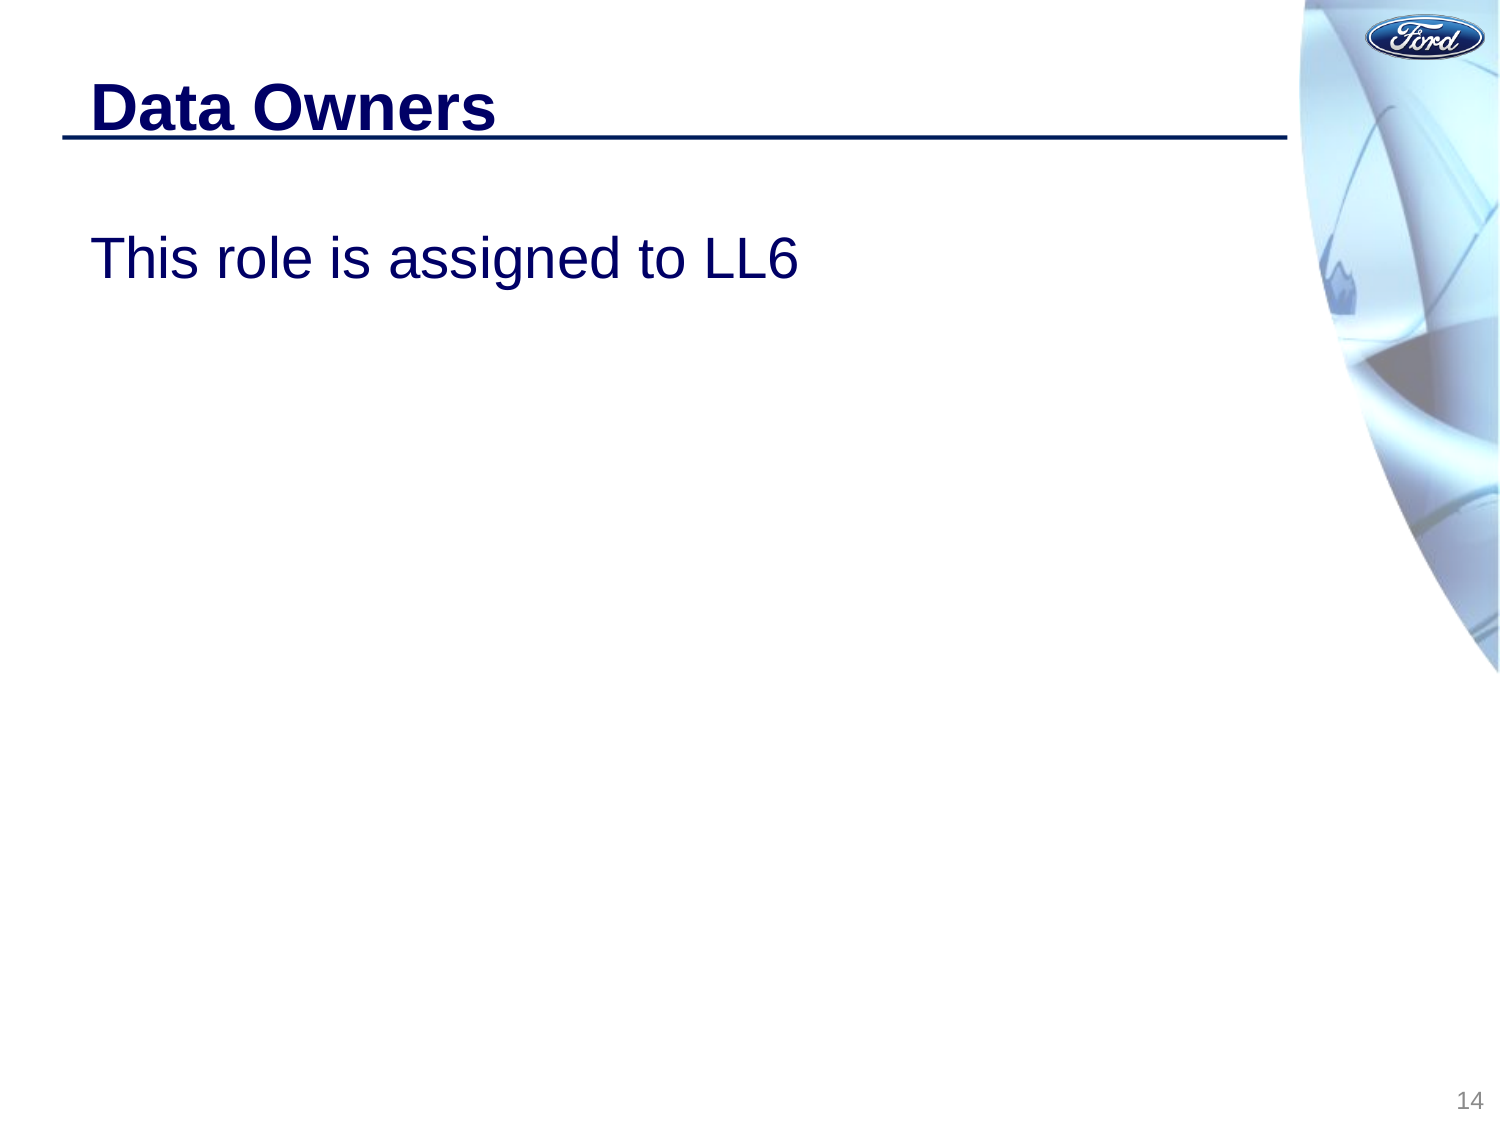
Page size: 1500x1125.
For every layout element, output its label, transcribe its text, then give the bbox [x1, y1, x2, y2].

title Data Owners [75, 45, 1275, 163]
text_box FEDEBOM IT Team (list from Jonah) [1299, 0, 1500, 675]
slide_number 14 [1149, 1074, 1500, 1125]
picture [1350, 0, 1500, 75]
list This role is assigned to LL6 [75, 212, 1388, 988]
